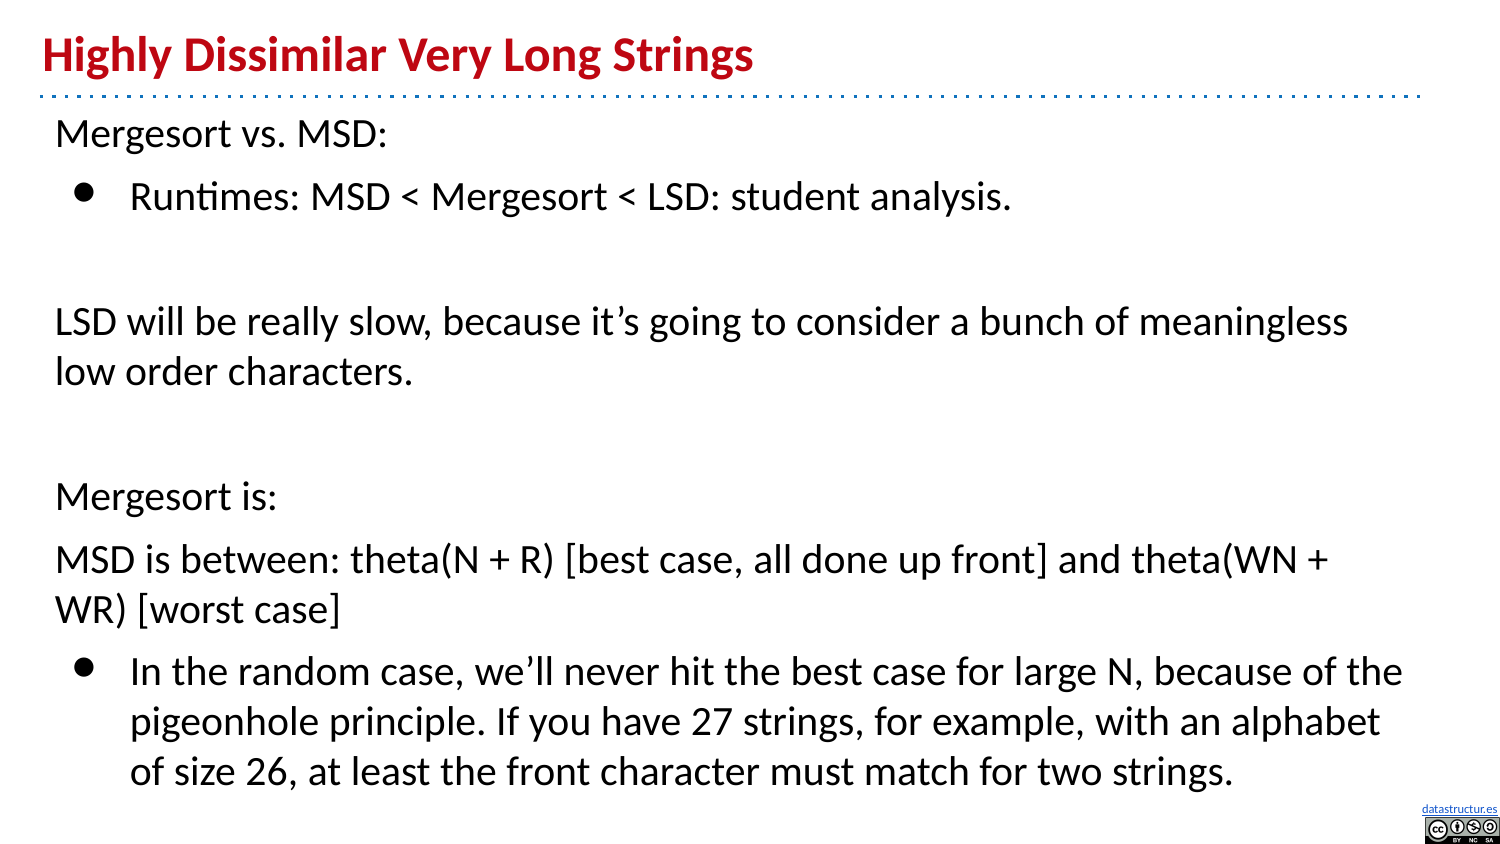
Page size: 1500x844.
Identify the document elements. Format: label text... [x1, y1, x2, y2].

title Highly Dissimilar Very Long Strings [27, 15, 1378, 97]
picture [1425, 817, 1500, 844]
list Mergesort vs. MSD: Runtimes: MSD < Mergesort < LSD: student analysis. LSD will be really slow, because it’s going to consider a bunch of meaningless low order characters. Mergesort is: MSD is between: theta(N + R) [best case, all done up front] and theta(WN + WR) [worst case] In the random case, we’ll never hit the best case for large N, because of the pigeonhole principle. If you have 27 strings, for example, with an alphabet of size 26, at least the front character must match for two strings. [39, 91, 1425, 773]
